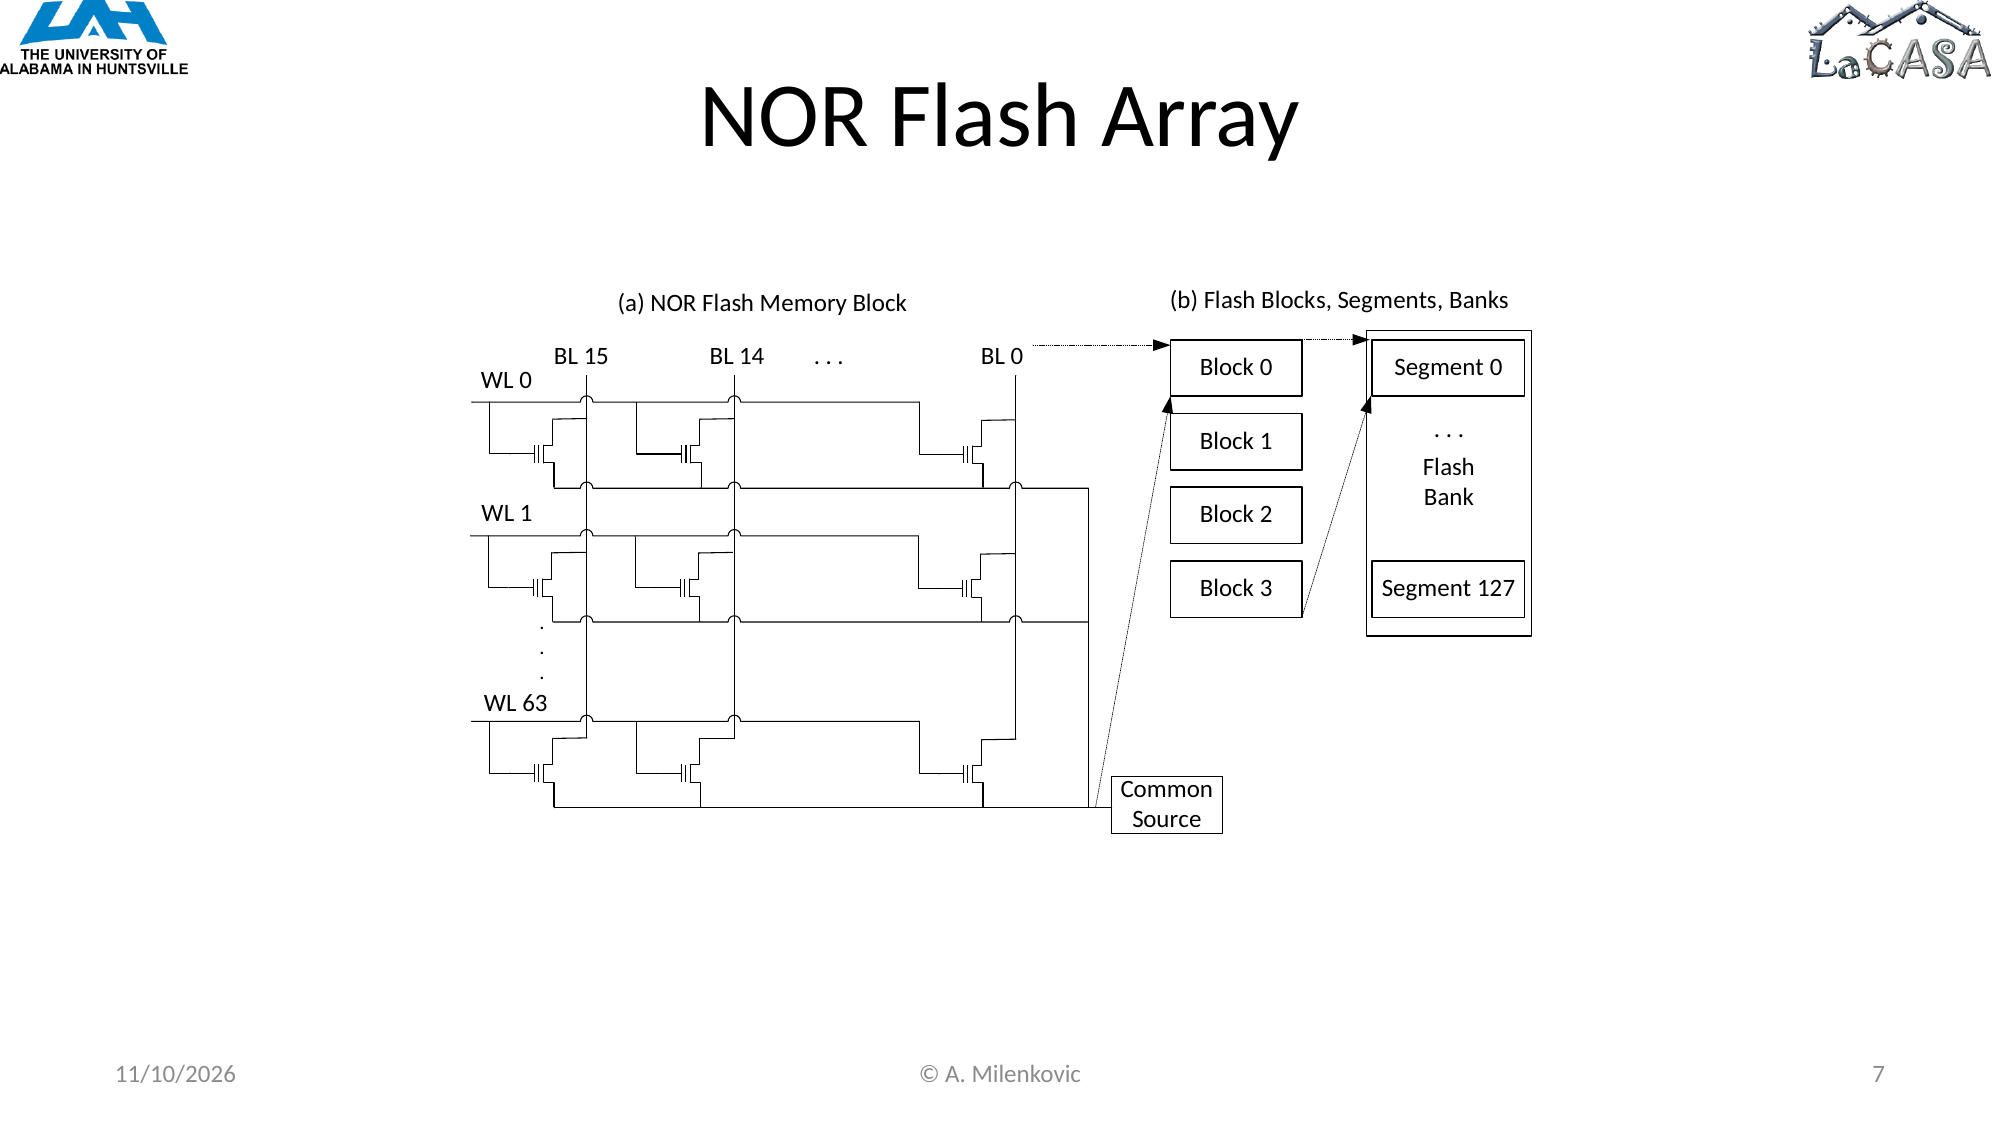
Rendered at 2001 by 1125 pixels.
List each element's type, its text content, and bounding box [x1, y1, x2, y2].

slide_number 7 [1433, 1042, 1900, 1103]
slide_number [99, 1042, 567, 1103]
title NOR Flash Array [99, 45, 1900, 175]
picture [1798, 0, 2000, 85]
footer © A. Milenkovic [683, 1042, 1317, 1103]
picture [465, 276, 1535, 849]
picture [0, 0, 189, 75]
